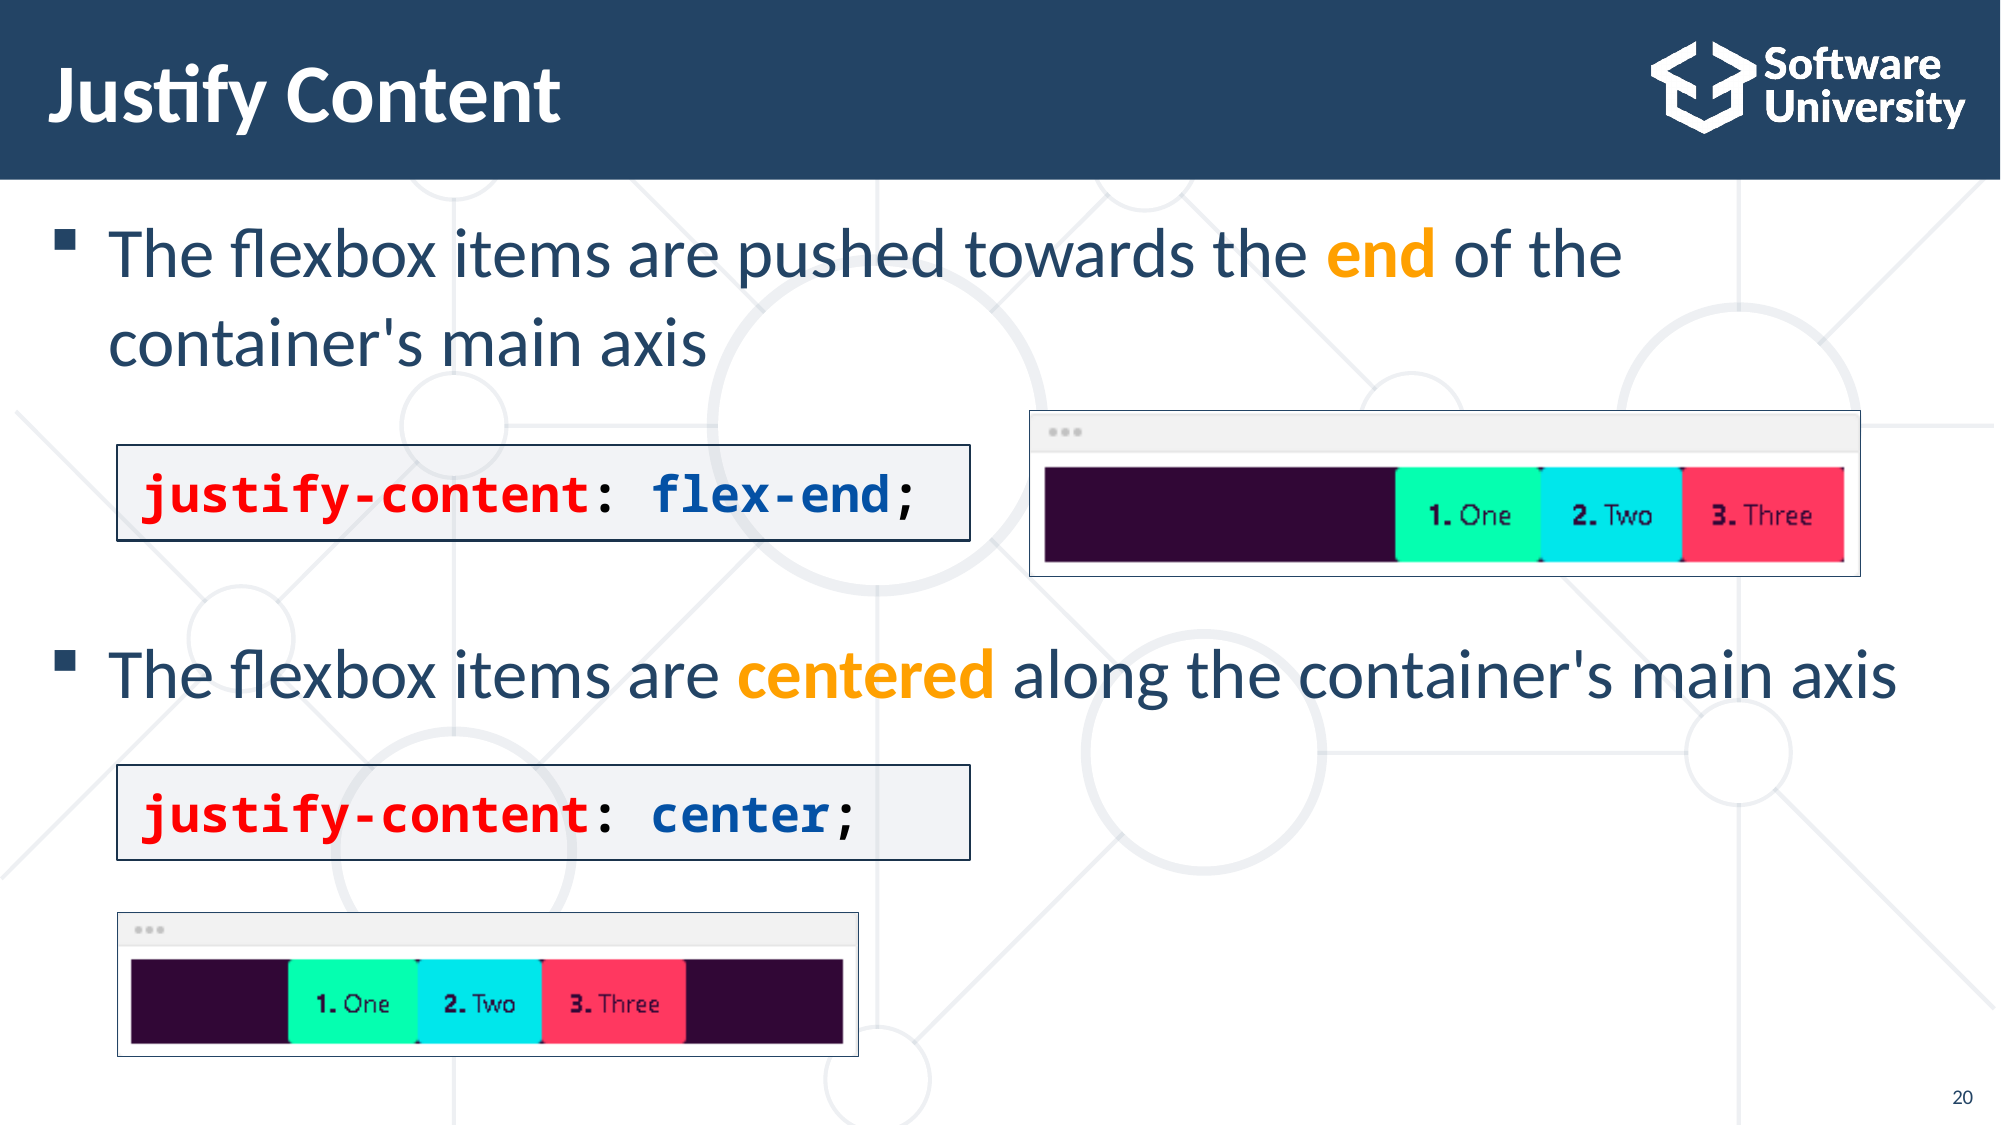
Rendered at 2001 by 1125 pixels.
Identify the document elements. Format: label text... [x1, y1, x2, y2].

list The flexbox items are pushed towards the end of the container's main axis The flexbox items are centered along the container's main axis [31, 196, 1970, 1104]
picture [117, 911, 859, 1057]
picture [1651, 41, 1966, 134]
slide_number 20 [1927, 1067, 1989, 1117]
title Justify Content [31, 16, 1625, 162]
text_box justify-content: center; [116, 764, 971, 861]
text_box justify-content: flex-end; [116, 445, 971, 541]
picture [1029, 410, 1861, 577]
